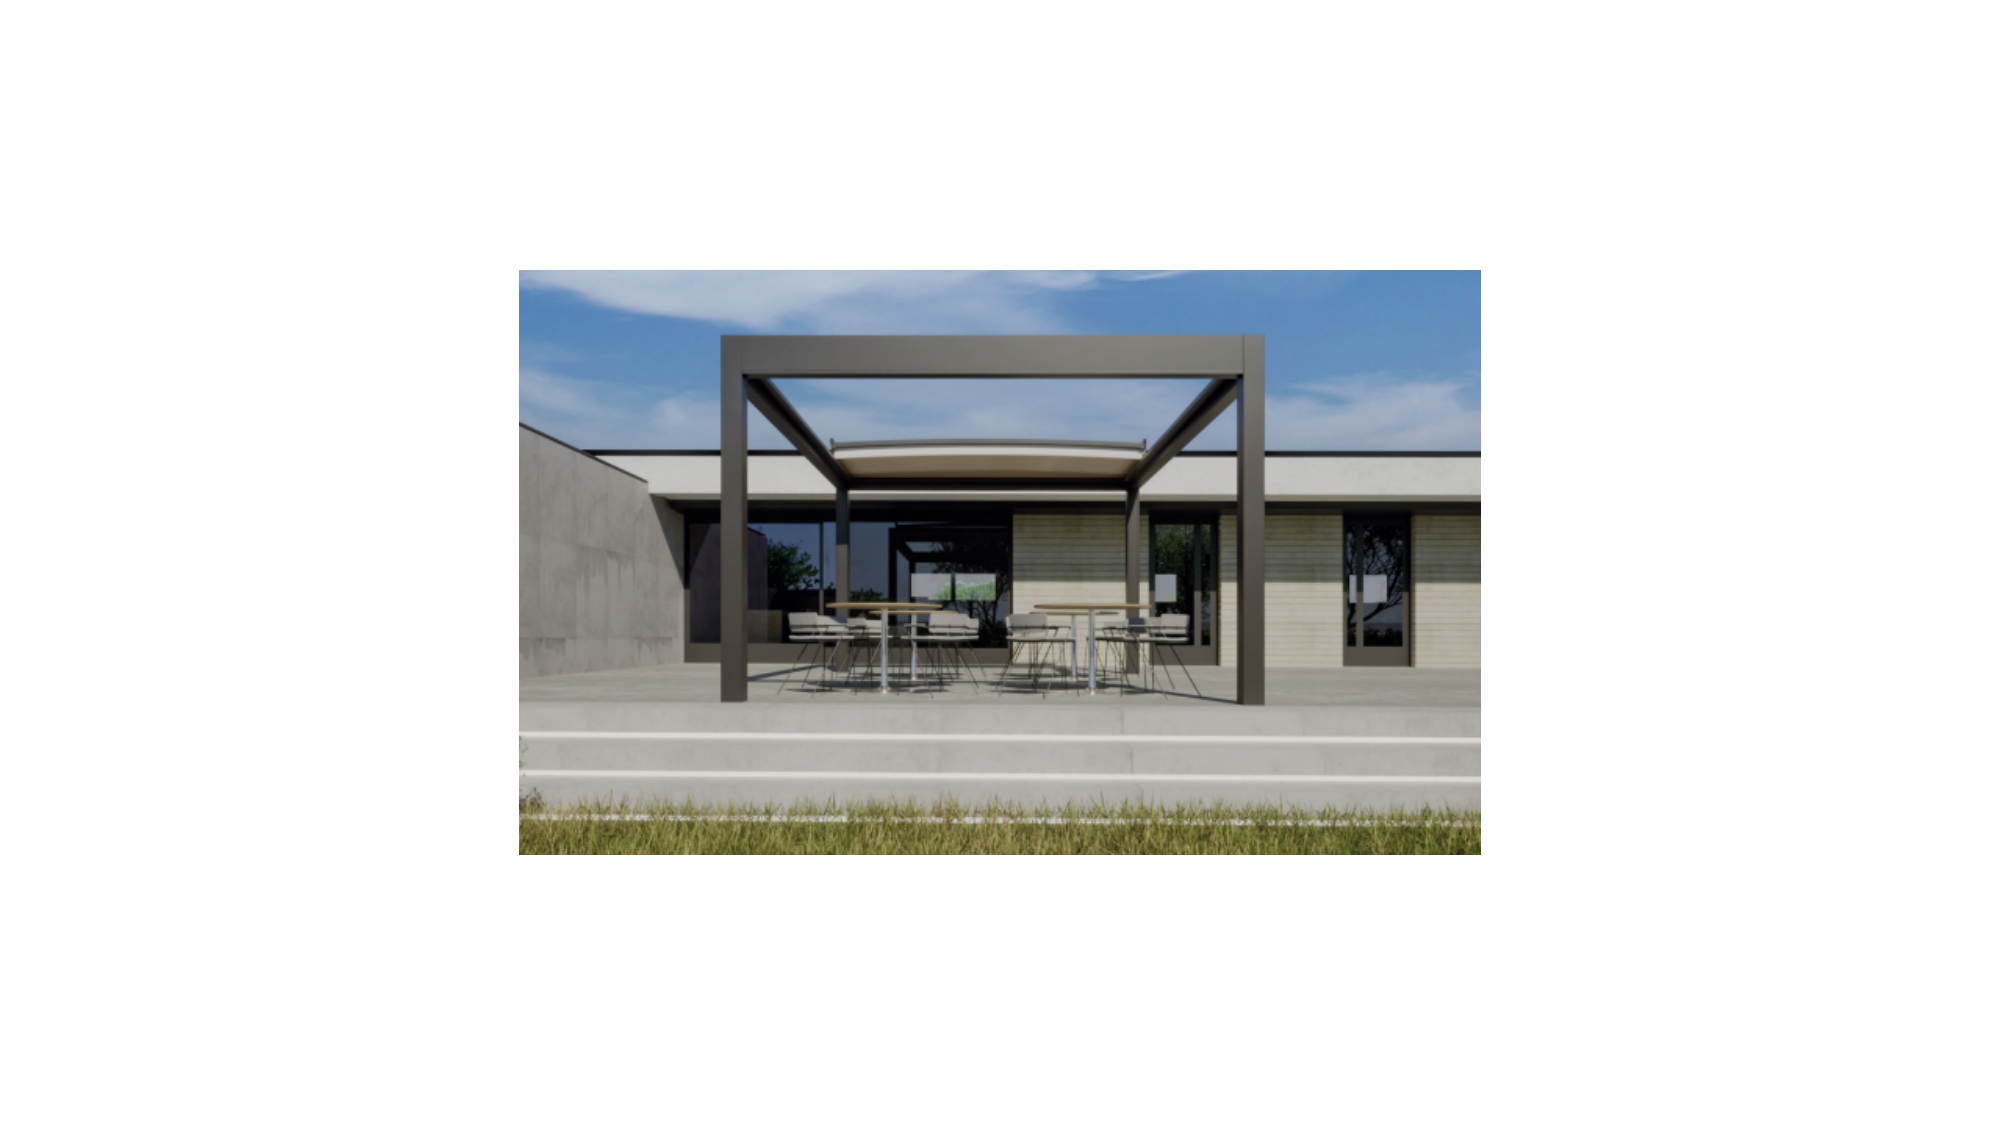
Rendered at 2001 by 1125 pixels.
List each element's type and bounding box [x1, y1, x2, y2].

picture [518, 269, 1481, 856]
